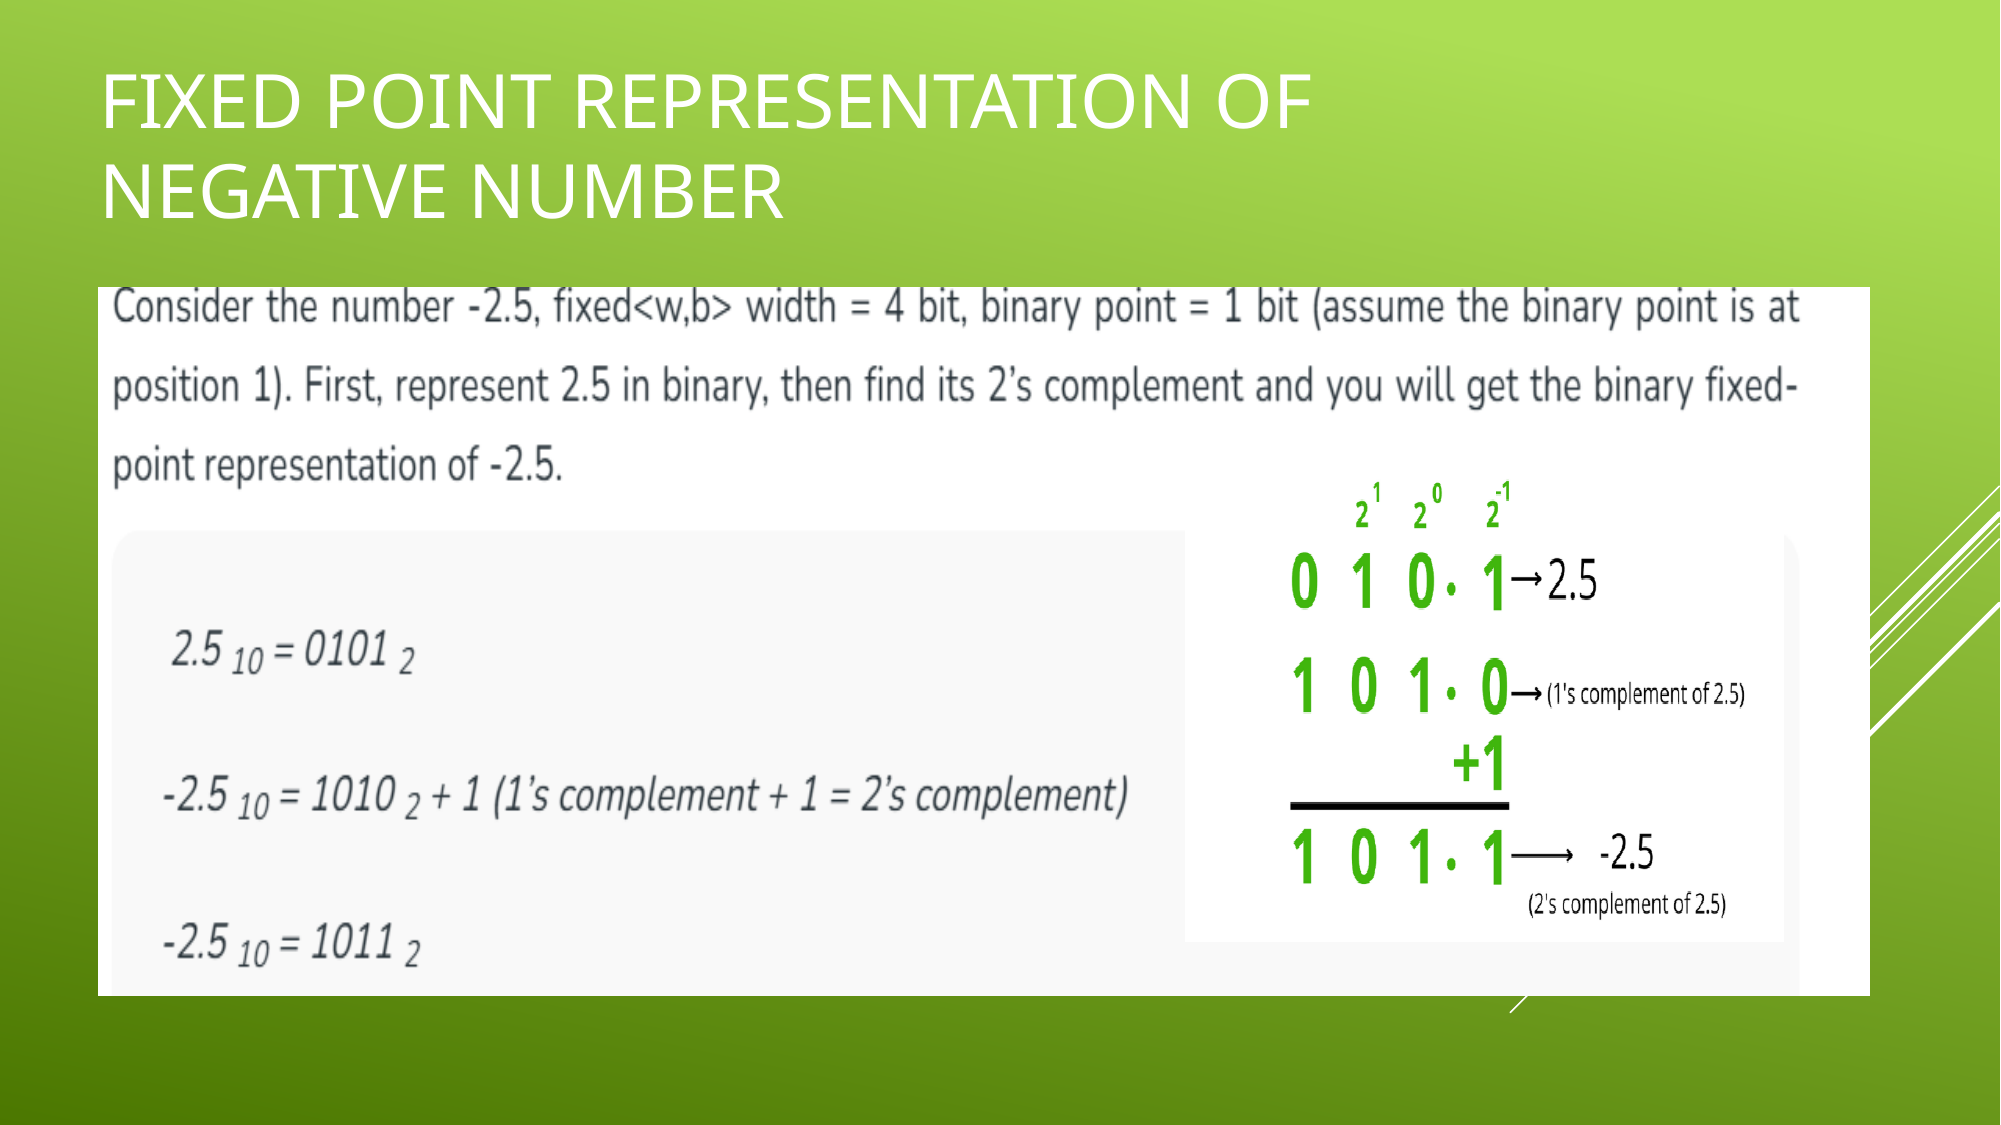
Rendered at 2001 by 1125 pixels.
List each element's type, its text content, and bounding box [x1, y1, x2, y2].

picture [1185, 451, 1784, 943]
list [98, 287, 1870, 997]
title Fixed point representation of Negative Number [84, 20, 1485, 268]
